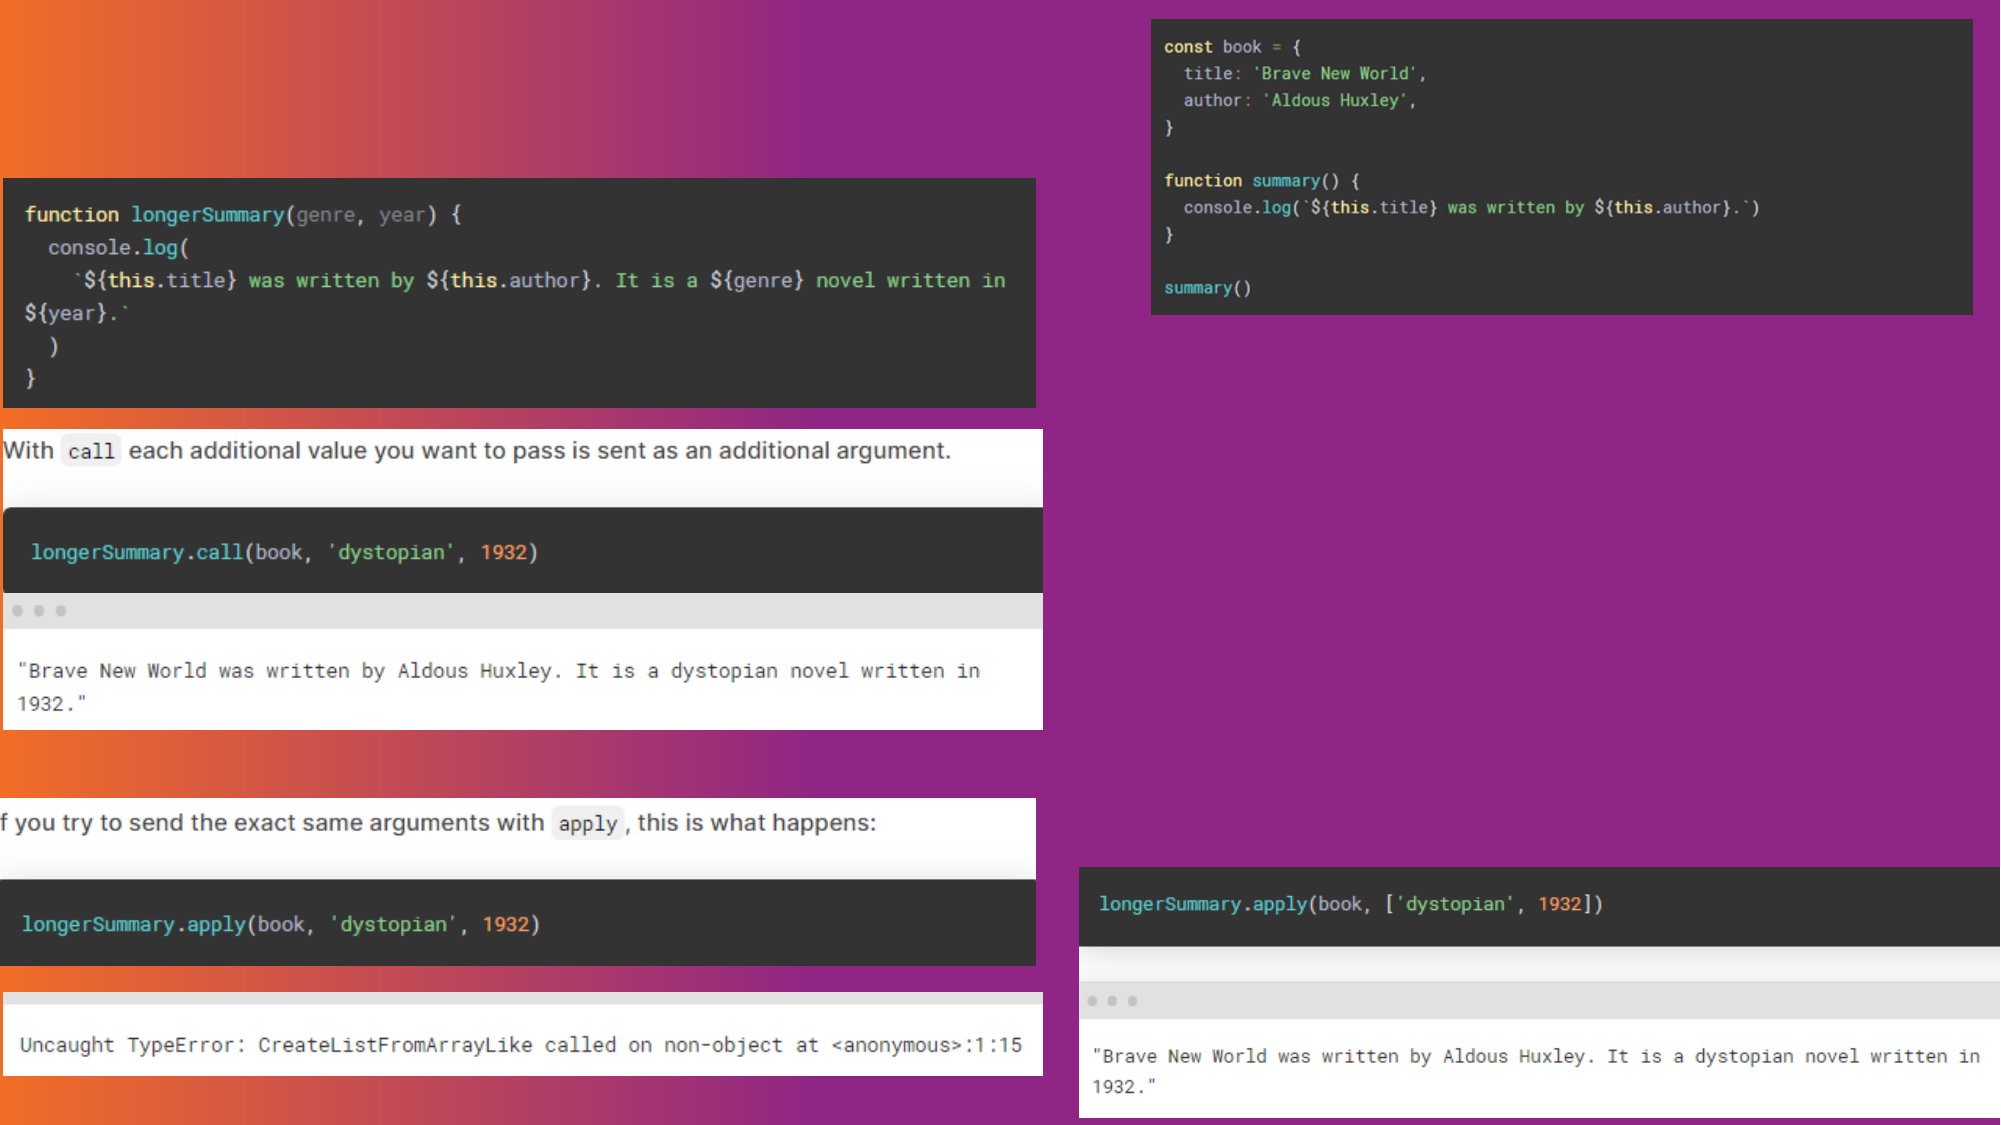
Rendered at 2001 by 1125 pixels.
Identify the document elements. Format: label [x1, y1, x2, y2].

picture [3, 178, 1036, 408]
picture [1151, 19, 1973, 315]
picture [0, 798, 1036, 966]
picture [1079, 867, 2000, 1118]
picture [3, 429, 1043, 730]
picture [3, 992, 1043, 1076]
